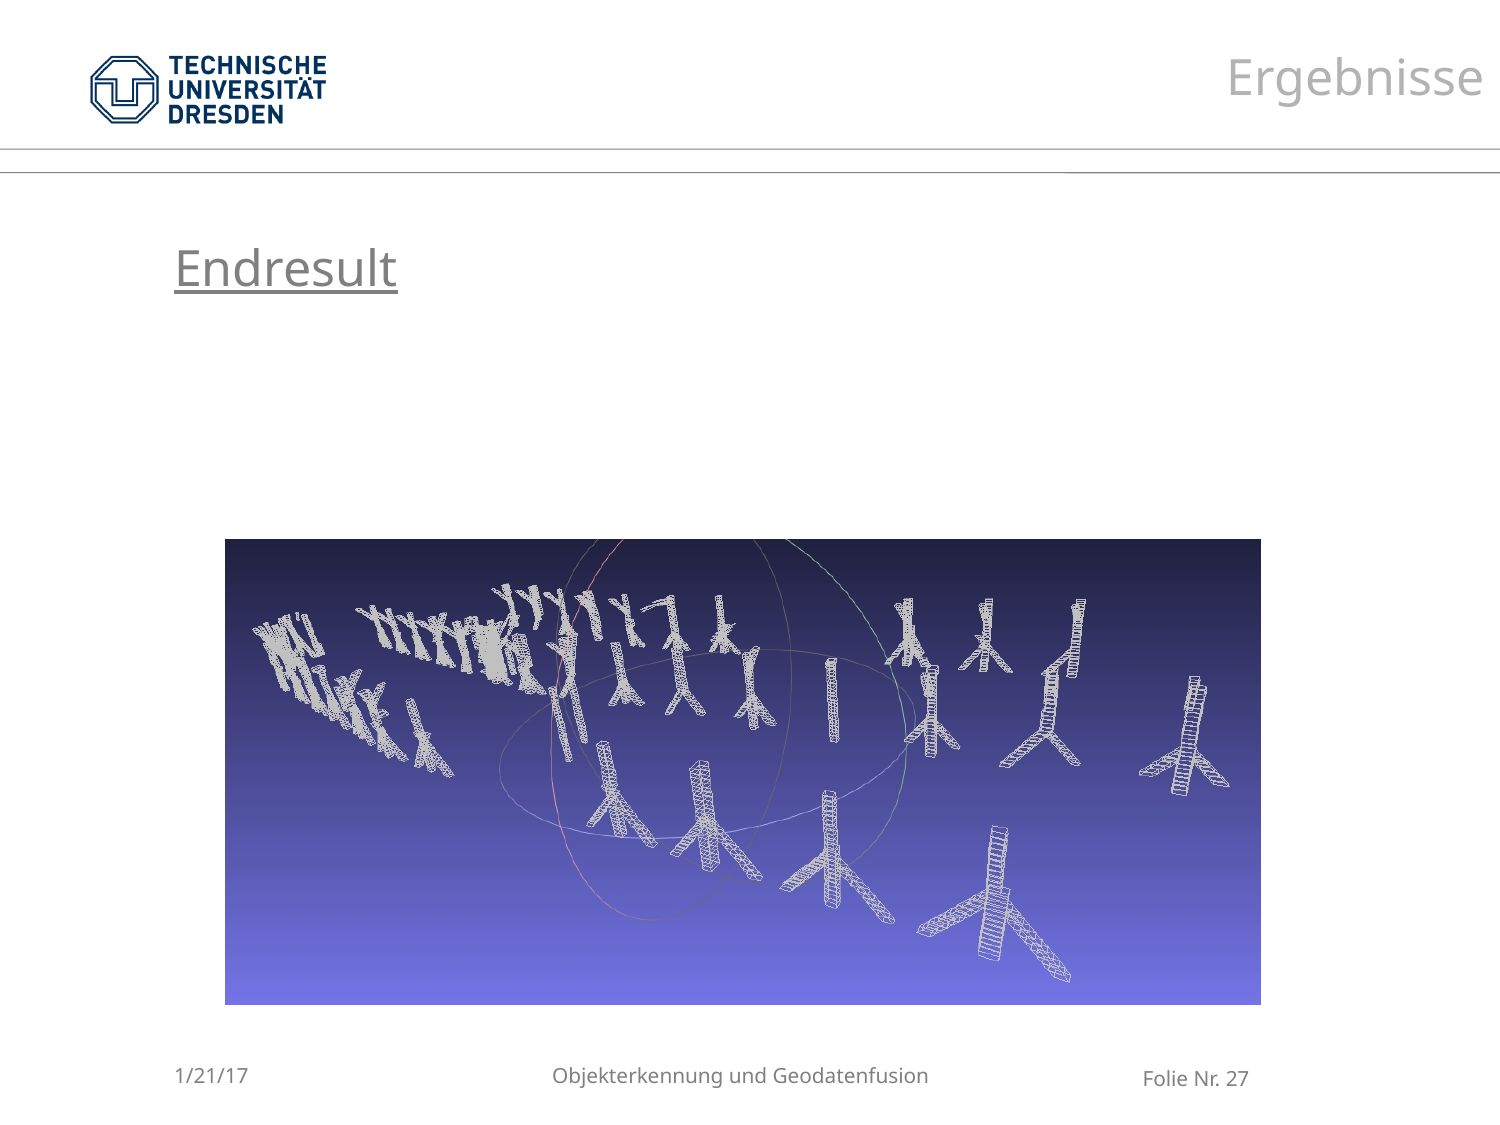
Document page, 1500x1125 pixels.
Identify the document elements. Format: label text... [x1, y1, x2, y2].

picture [224, 539, 1262, 1005]
text_box Ergebnisse [702, 37, 1500, 113]
text_box [1080, 113, 1500, 152]
text_box [159, 290, 1384, 976]
text_box 1/21/17 [159, 1045, 509, 1106]
picture [90, 54, 326, 124]
text_box Endresult [159, 172, 1500, 360]
